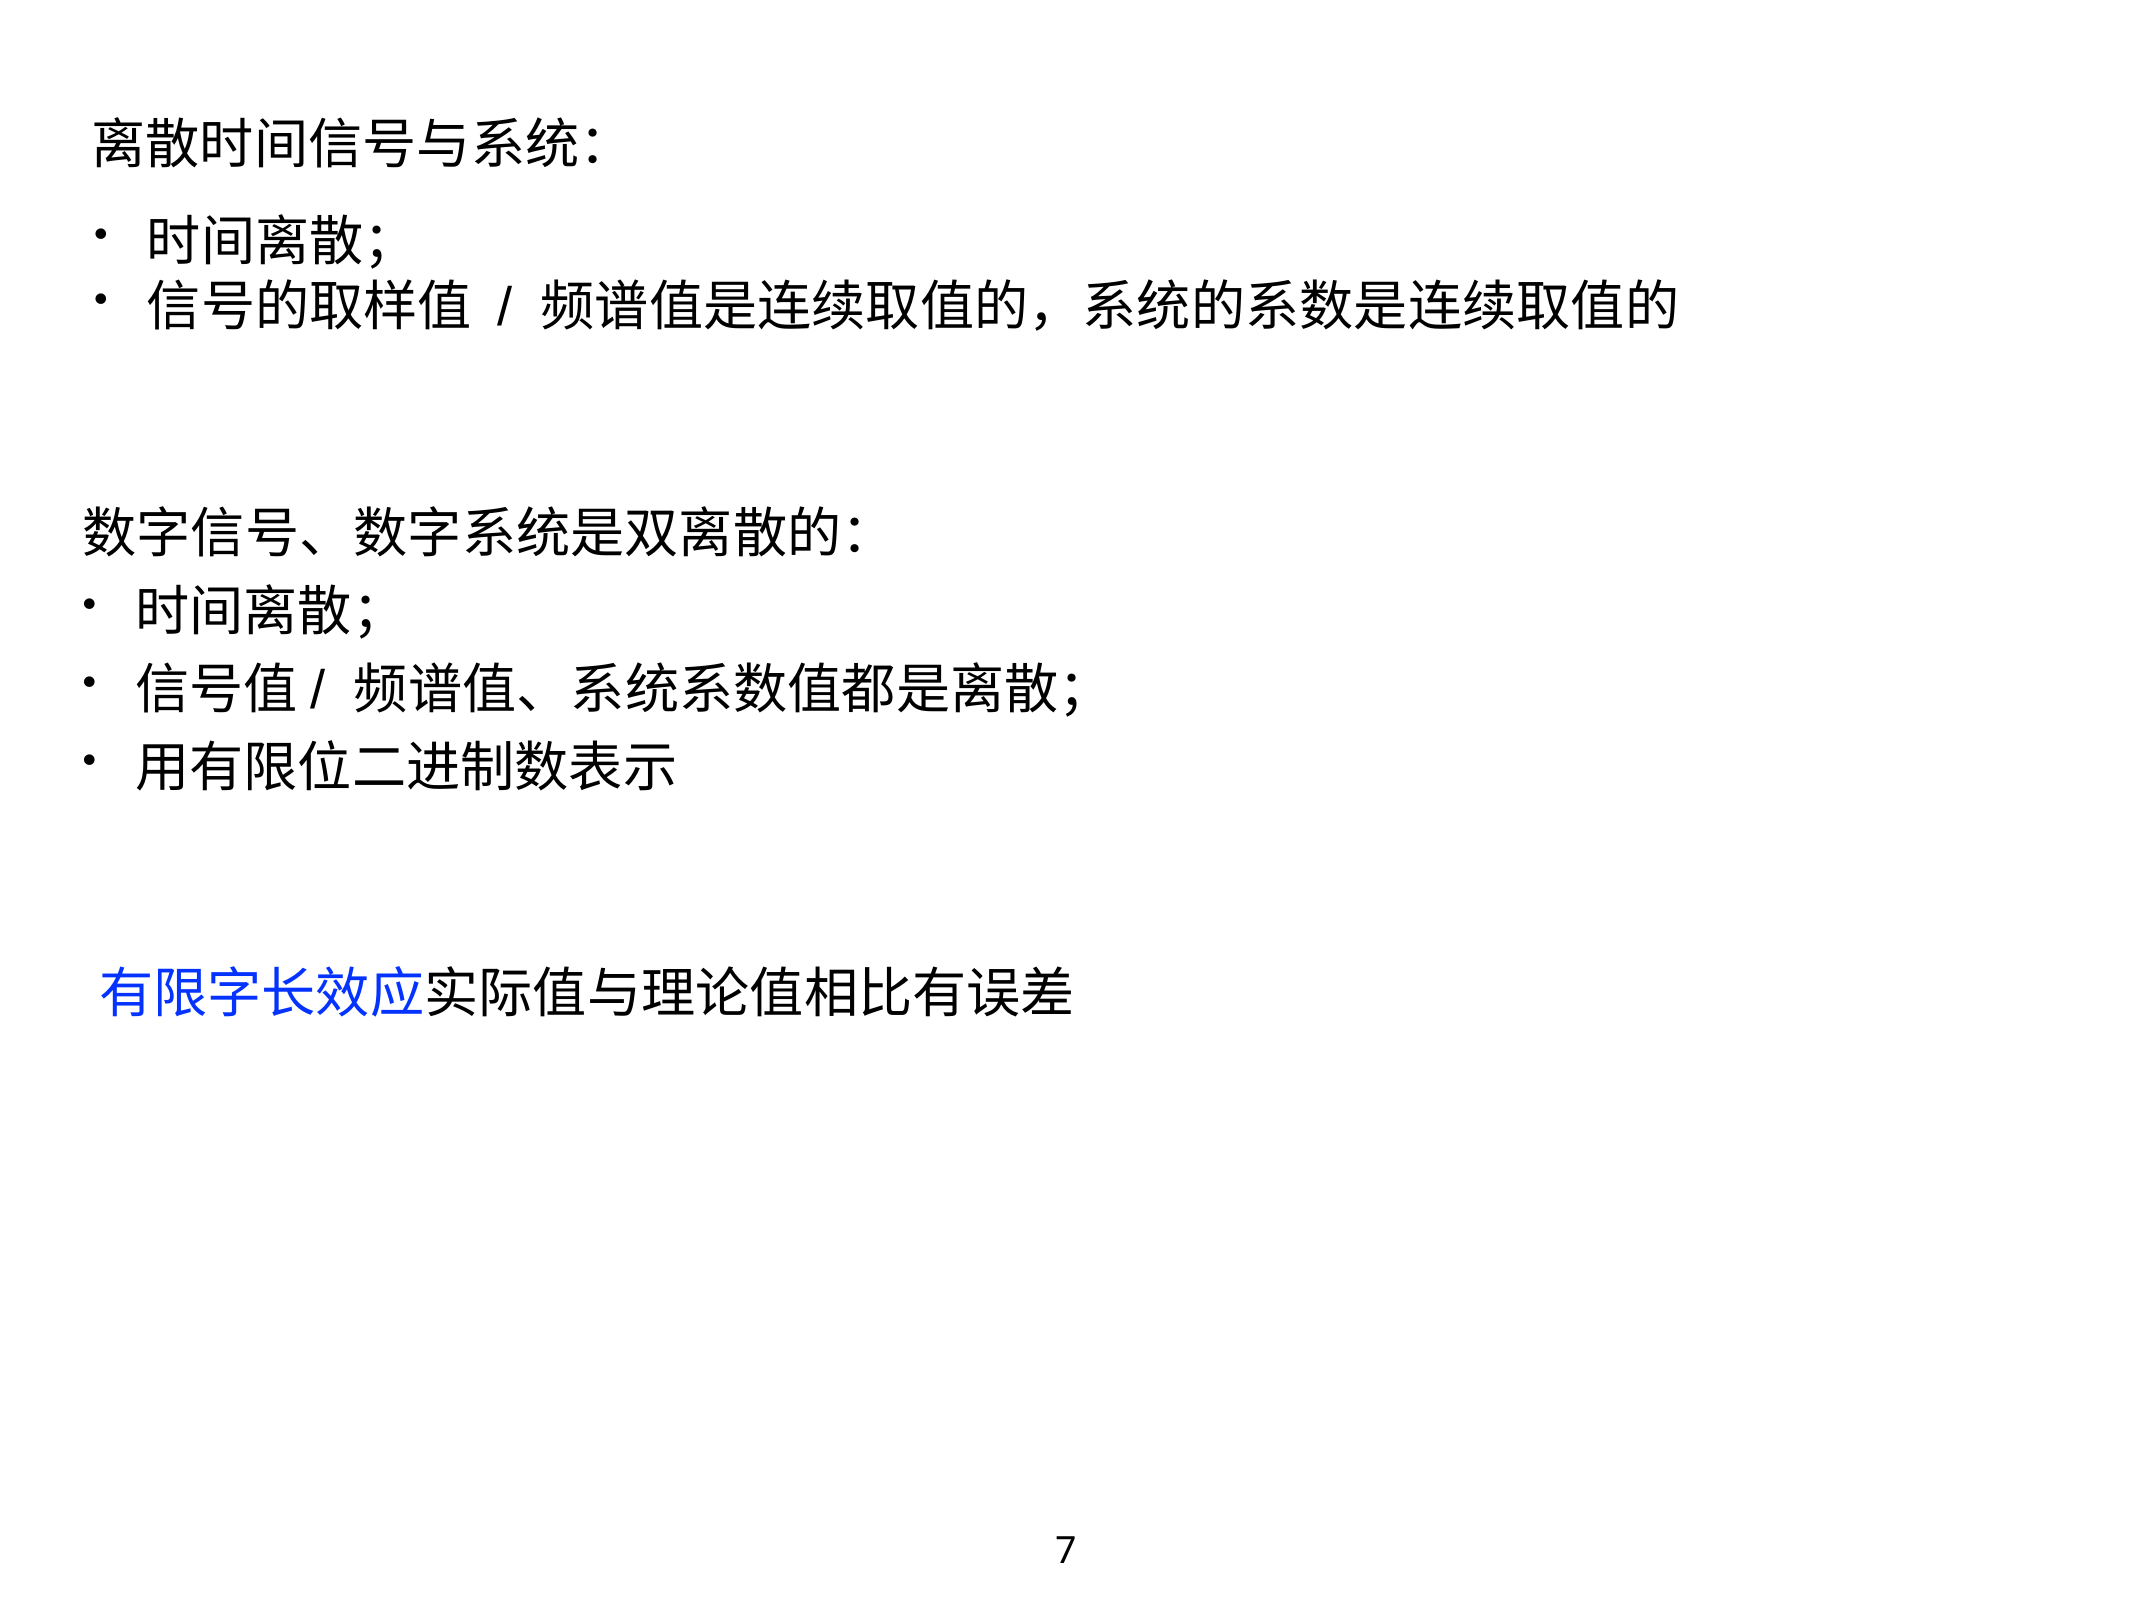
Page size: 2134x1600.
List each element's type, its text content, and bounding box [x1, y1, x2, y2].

text_box 离散时间信号与系统： [83, 101, 643, 183]
text_box 时间离散； 信号的取样值 / 频谱值是连续取值的，系统的系数是连续取值的 [85, 197, 1689, 345]
slide_number 7 [1034, 1517, 1097, 1581]
text_box 数字信号、数字系统是双离散的： 时间离散； 信号值/ 频谱值、系统系数值都是离散； 用有限位二进制数表示 [74, 477, 1122, 806]
text_box 有限字长效应实际值与理论值相比有误差 [90, 937, 1085, 1032]
